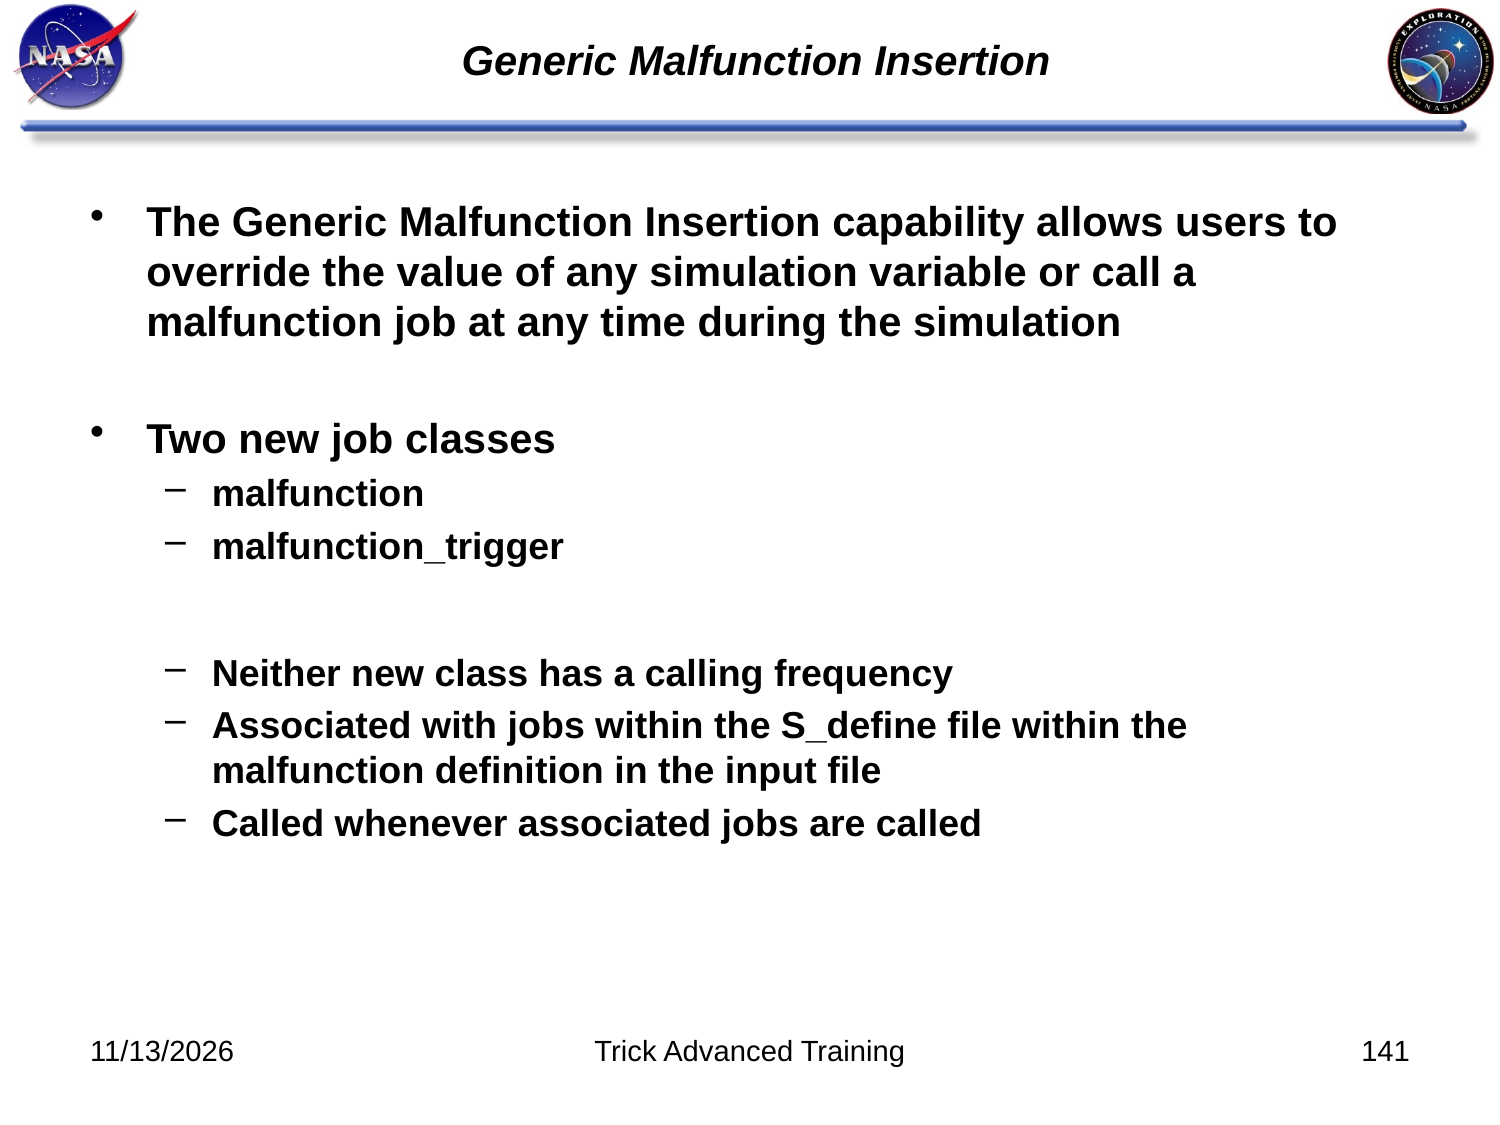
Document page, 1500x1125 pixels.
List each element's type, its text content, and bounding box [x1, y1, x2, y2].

title Generic Malfunction Insertion [149, 24, 1363, 93]
footer Trick Advanced Training [512, 1024, 988, 1103]
slide_number 141 [1074, 1024, 1426, 1103]
picture [0, 0, 147, 110]
list The Generic Malfunction Insertion capability allows users to override the value of any simulation variable or call a malfunction job at any time during the simulation Two new job classes malfunction malfunction_trigger Neither new class has a calling frequency Associated with jobs within the S_define file within the malfunction definition in the input file Called whenever associated jobs are called [74, 187, 1426, 1006]
picture [16, 8, 1494, 154]
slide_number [74, 1024, 426, 1103]
